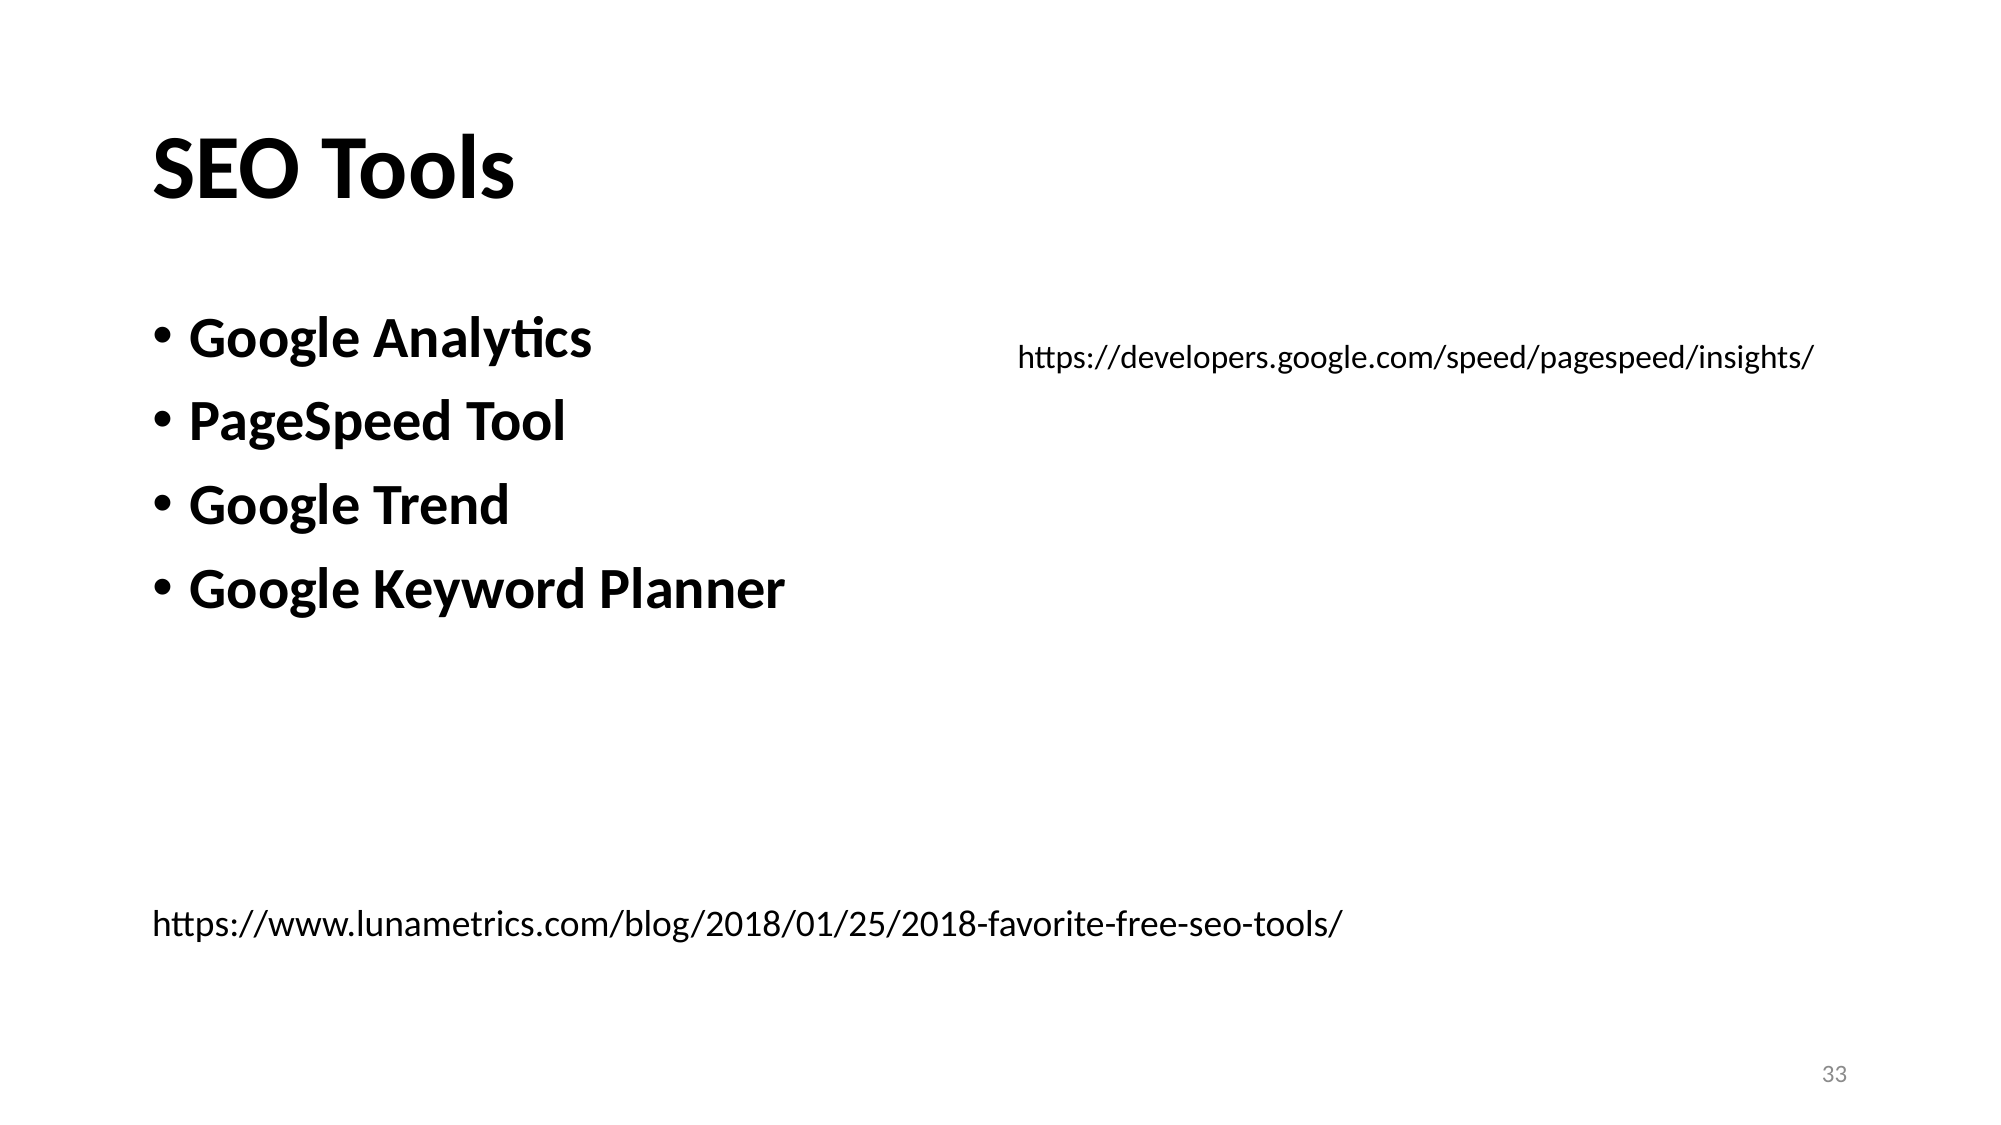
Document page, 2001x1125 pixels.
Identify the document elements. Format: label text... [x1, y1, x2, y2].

title SEO Tools [137, 59, 1863, 278]
slide_number 33 [1412, 1042, 1863, 1103]
text_box https://www.lunametrics.com/blog/2018/01/25/2018-favorite-free-seo-tools/ [137, 891, 1400, 952]
list Google Analytics PageSpeed Tool Google Trend Google Keyword Planner [137, 299, 1863, 1014]
text_box https://developers.google.com/speed/pagespeed/insights/ [1002, 327, 1863, 383]
